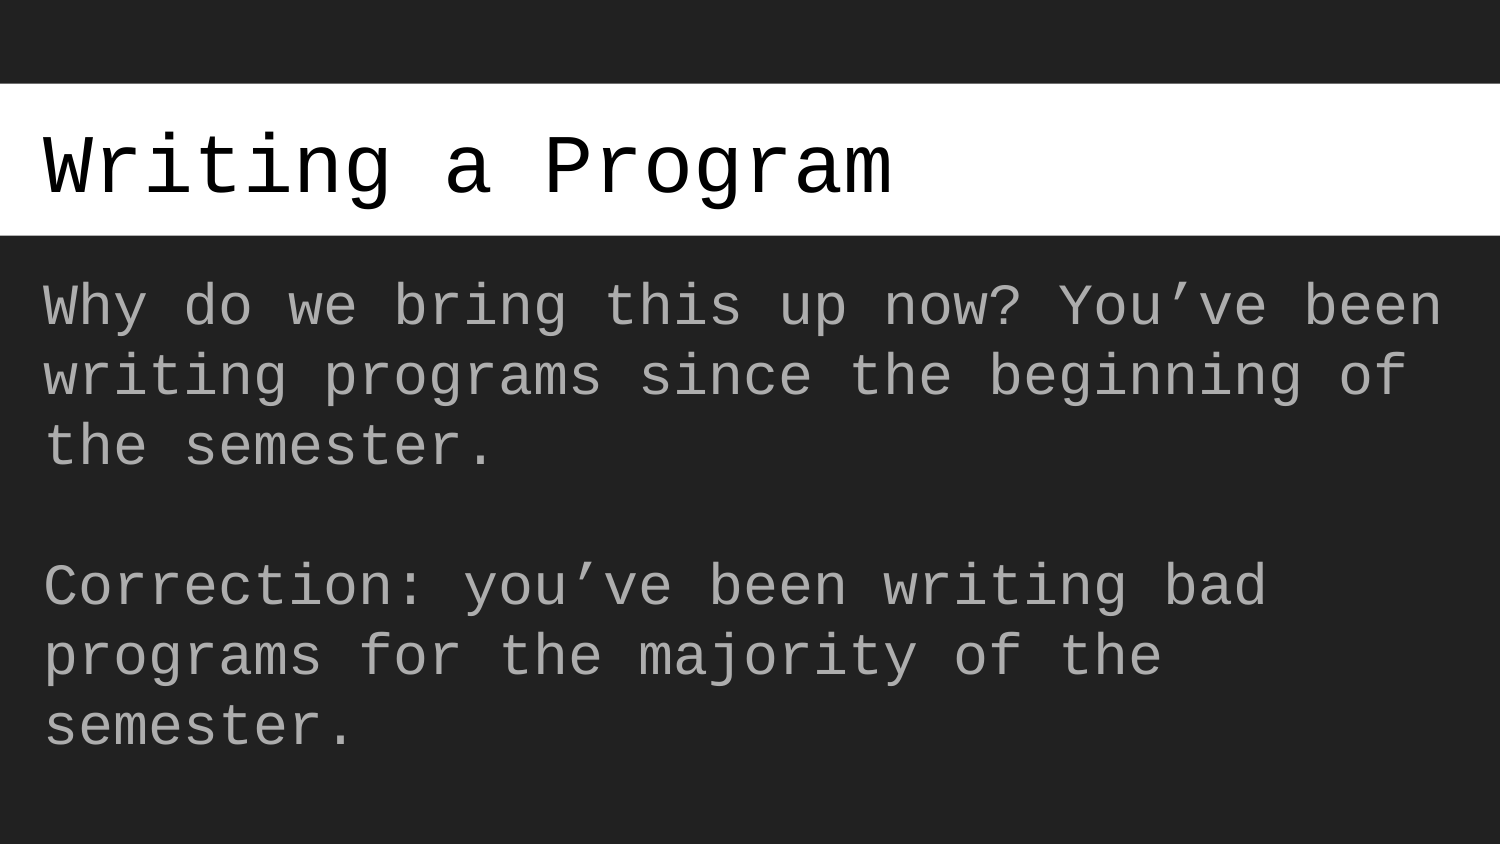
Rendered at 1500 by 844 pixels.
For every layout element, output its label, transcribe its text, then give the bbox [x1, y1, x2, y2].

title Writing a Program [0, 83, 1500, 236]
subtitle Why do we bring this up now? You’ve been writing programs since the beginning of the semester. Correction: you’ve been writing bad programs for the majority of the semester. [0, 251, 1500, 825]
